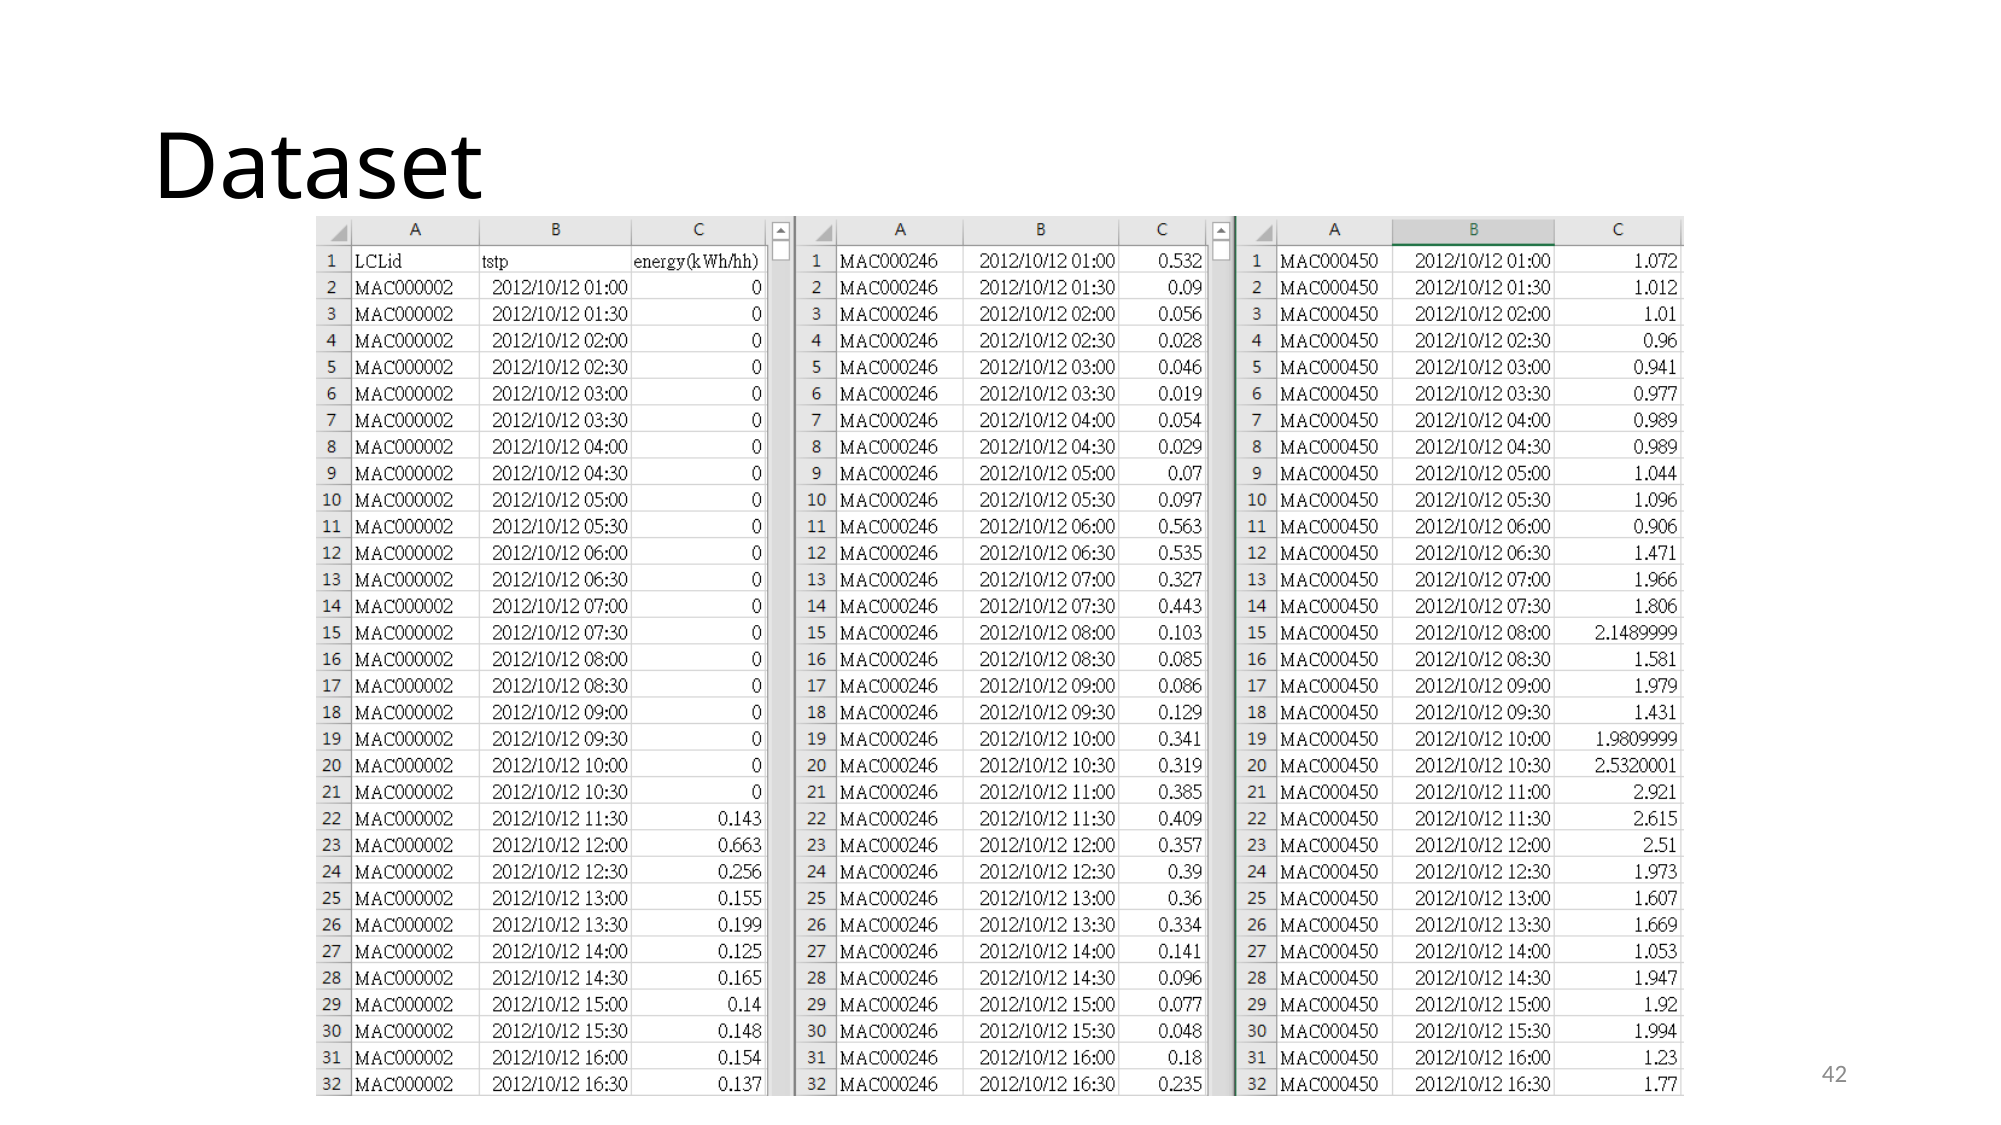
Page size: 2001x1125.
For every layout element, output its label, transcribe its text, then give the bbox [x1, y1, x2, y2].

title Dataset [137, 59, 1863, 278]
picture [316, 216, 1684, 1096]
slide_number 42 [1412, 1042, 1863, 1103]
